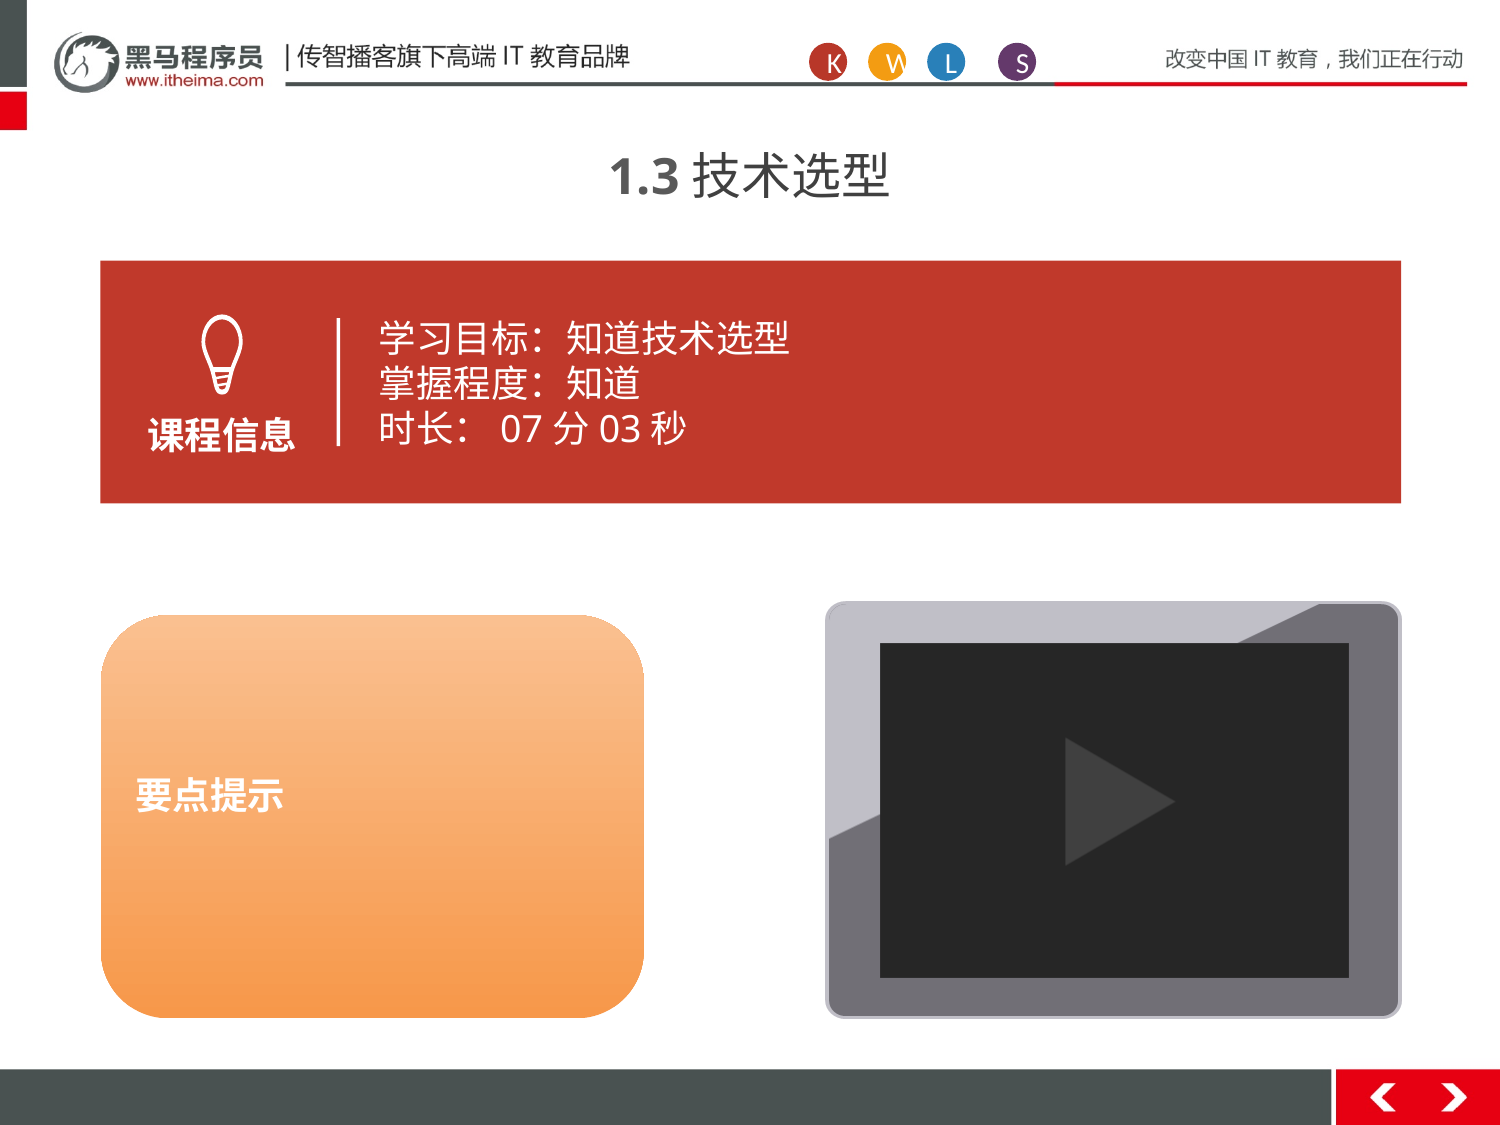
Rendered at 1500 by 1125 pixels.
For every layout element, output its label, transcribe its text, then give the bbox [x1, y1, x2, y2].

text_box 学习目标：知道技术选型 掌握程度：知道 时长：07分03秒 [364, 307, 1329, 458]
text_box S [995, 40, 1039, 83]
text_box 1.3技术选型 [0, 137, 1500, 209]
picture [0, 0, 1500, 137]
text_box 要点提示 [100, 615, 644, 1019]
text_box W [866, 40, 909, 83]
text_box K [806, 40, 850, 83]
text_box [98, 258, 1403, 505]
text_box L [925, 40, 968, 83]
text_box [130, 314, 314, 466]
picture [0, 209, 1500, 1125]
text_box [335, 316, 342, 448]
